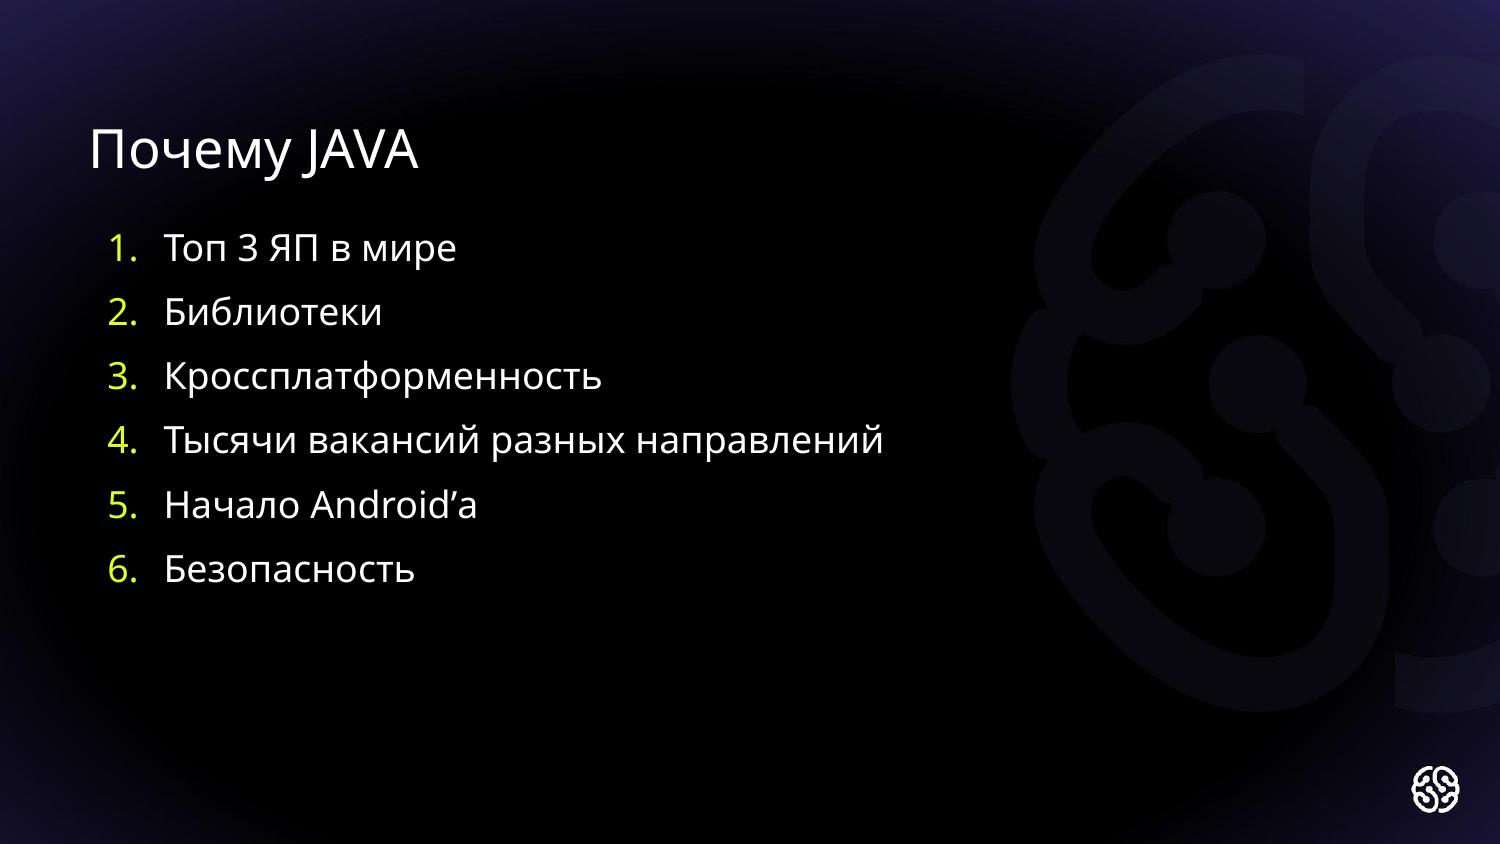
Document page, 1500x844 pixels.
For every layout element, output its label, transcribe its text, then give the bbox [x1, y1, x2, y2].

text_box Топ 3 ЯП в мире Библиотеки Кроссплатформенность Тысячи вакансий разных направлений Начало Android’а Безопасность [88, 398, 1406, 654]
picture [0, 0, 1500, 844]
subtitle Почему JAVA [88, 0, 1412, 398]
